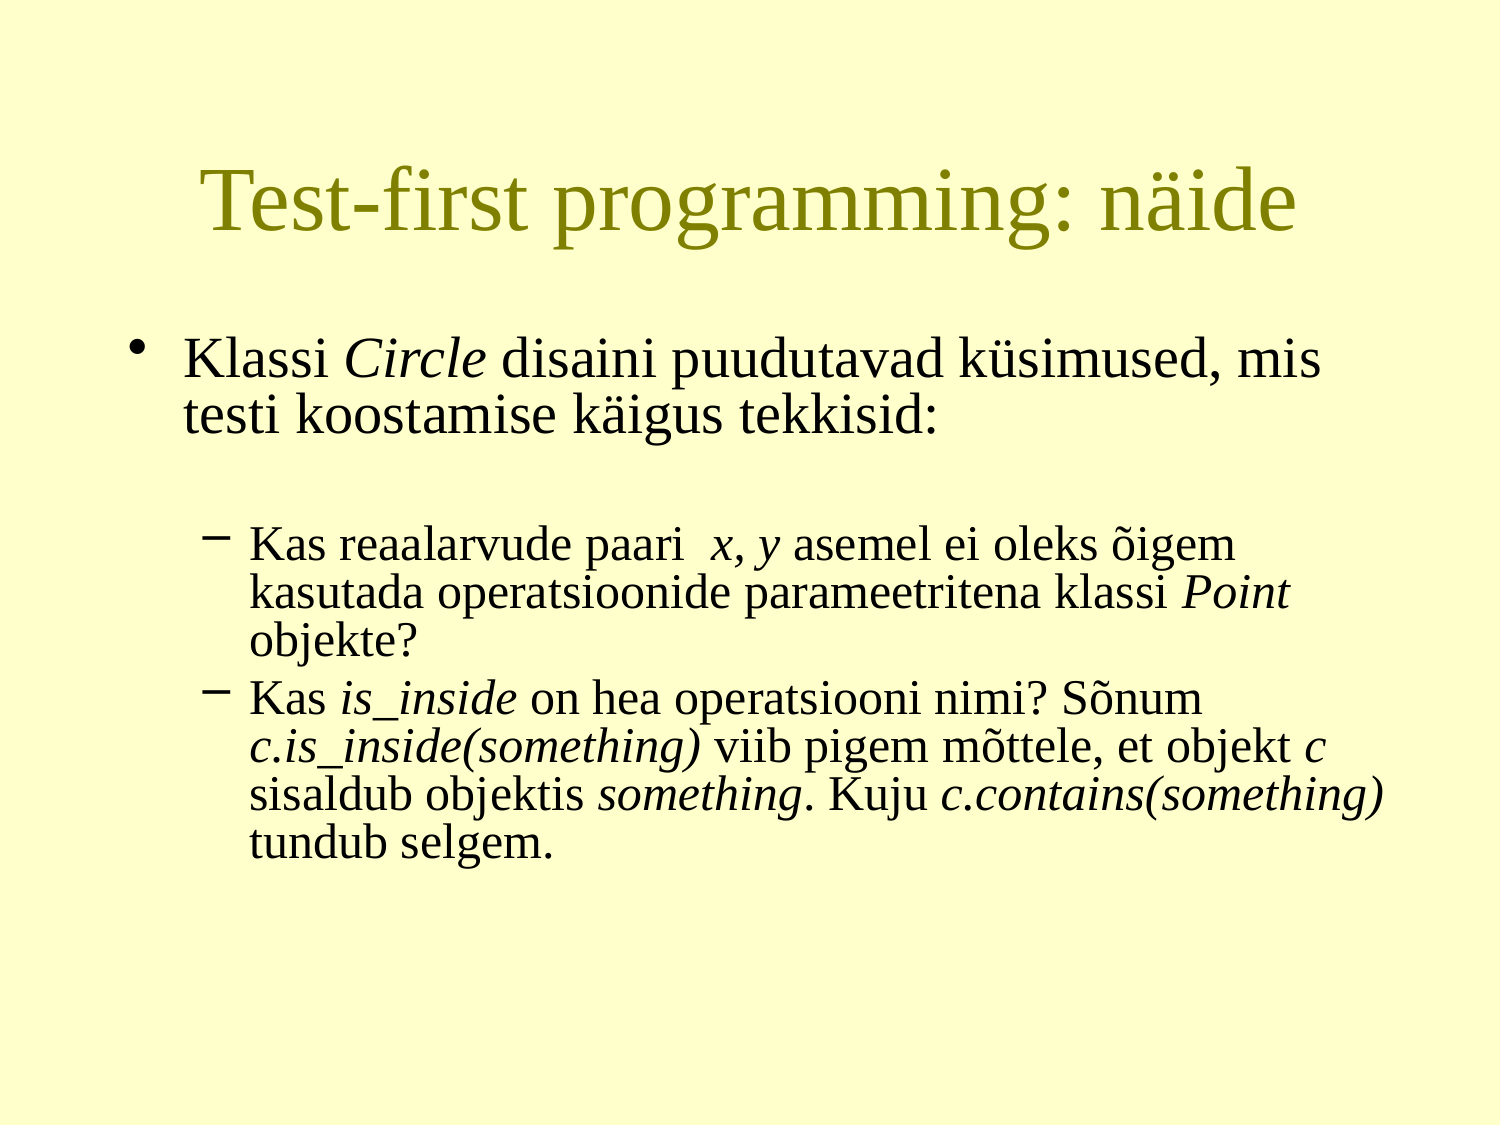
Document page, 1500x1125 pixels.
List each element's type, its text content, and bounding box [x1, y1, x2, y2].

title Test-first programming: näide [112, 99, 1388, 288]
list Klassi Circle disaini puudutavad küsimused, mis testi koostamise käigus tekkisid: Kas reaalarvude paari x, y asemel ei oleks õigem kasutada operatsioonide parameetritena klassi Point objekte? Kas is_inside on hea operatsiooni nimi? Sõnum c.is_inside(something) viib pigem mõttele, et objekt c sisaldub objektis something. Kuju c.contains(something) tundub selgem. [112, 324, 1436, 1000]
